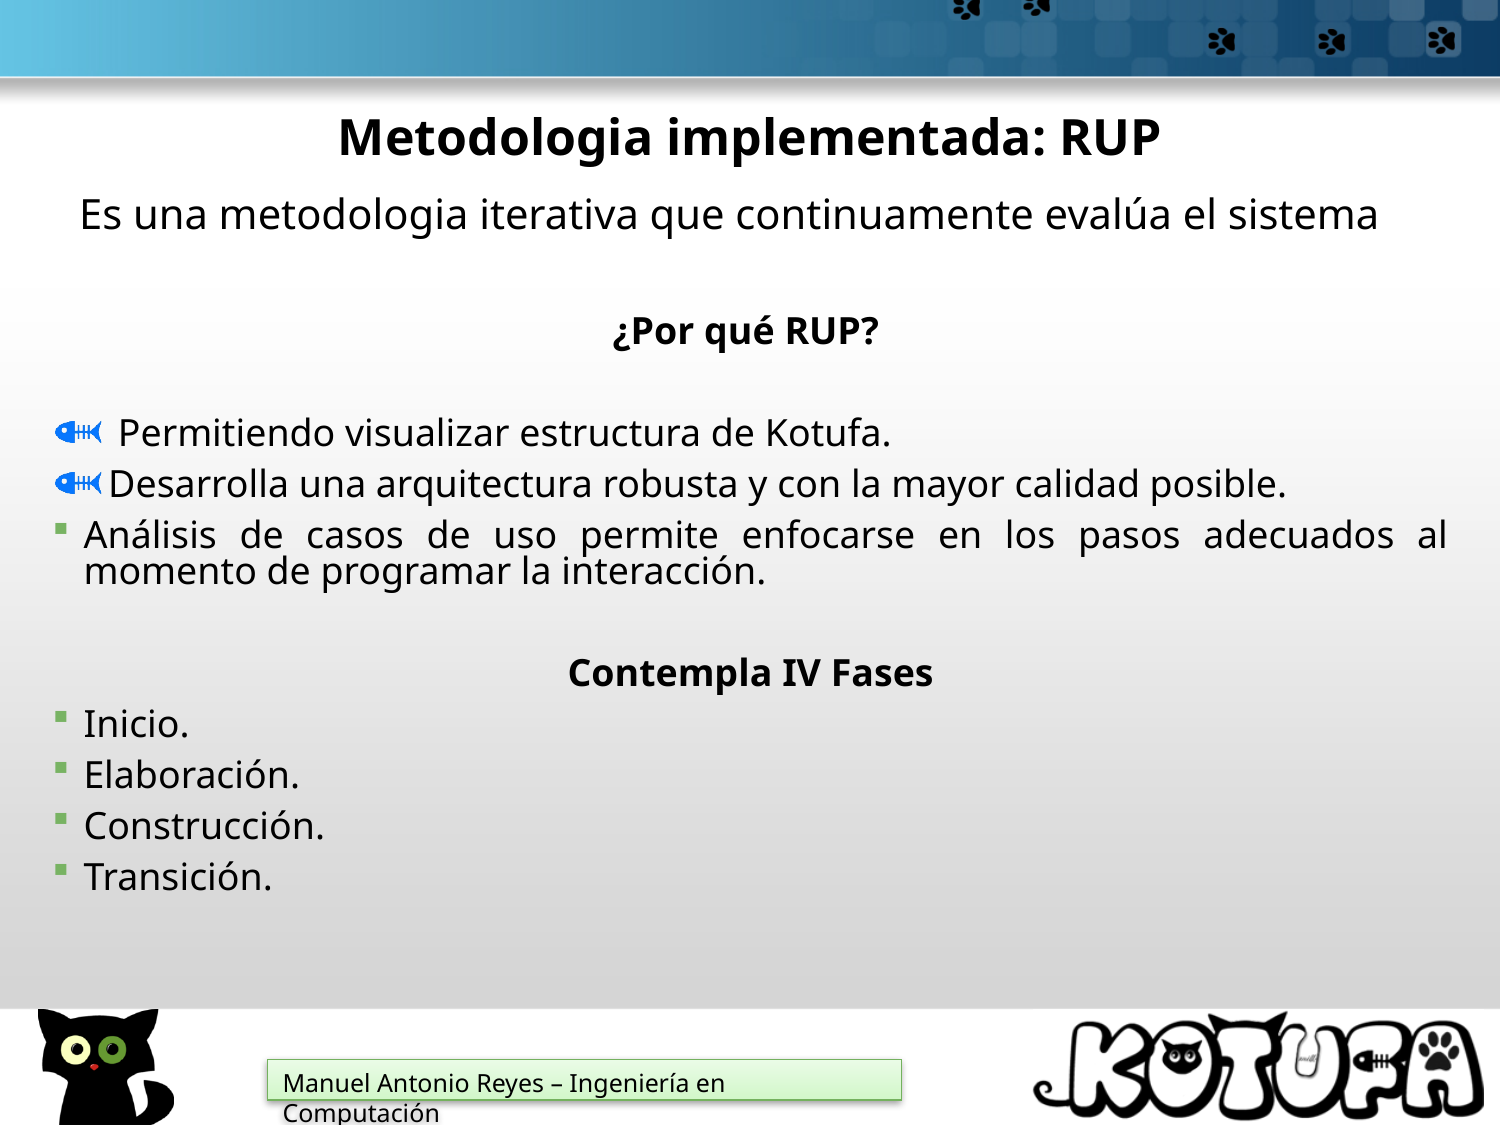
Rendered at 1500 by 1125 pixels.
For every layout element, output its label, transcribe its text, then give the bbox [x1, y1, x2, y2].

footer Manuel Antonio Reyes – Ingeniería en Computación [267, 1059, 902, 1101]
list ¿Por qué RUP? Permitiendo visualizar estructura de Kotufa. Desarrolla una arquitectura robusta y con la mayor calidad posible. Análisis de casos de uso permite enfocarse en los pasos adecuados al momento de programar la interacción. Contempla IV Fases Inicio. Elaboración. Construcción. Transición. [52, 308, 1450, 970]
title Metodologia implementada: RUP [51, 101, 1449, 201]
text_box Es una metodologia iterativa que continuamente evalúa el sistema [79, 183, 1500, 243]
picture [0, 0, 1500, 1125]
